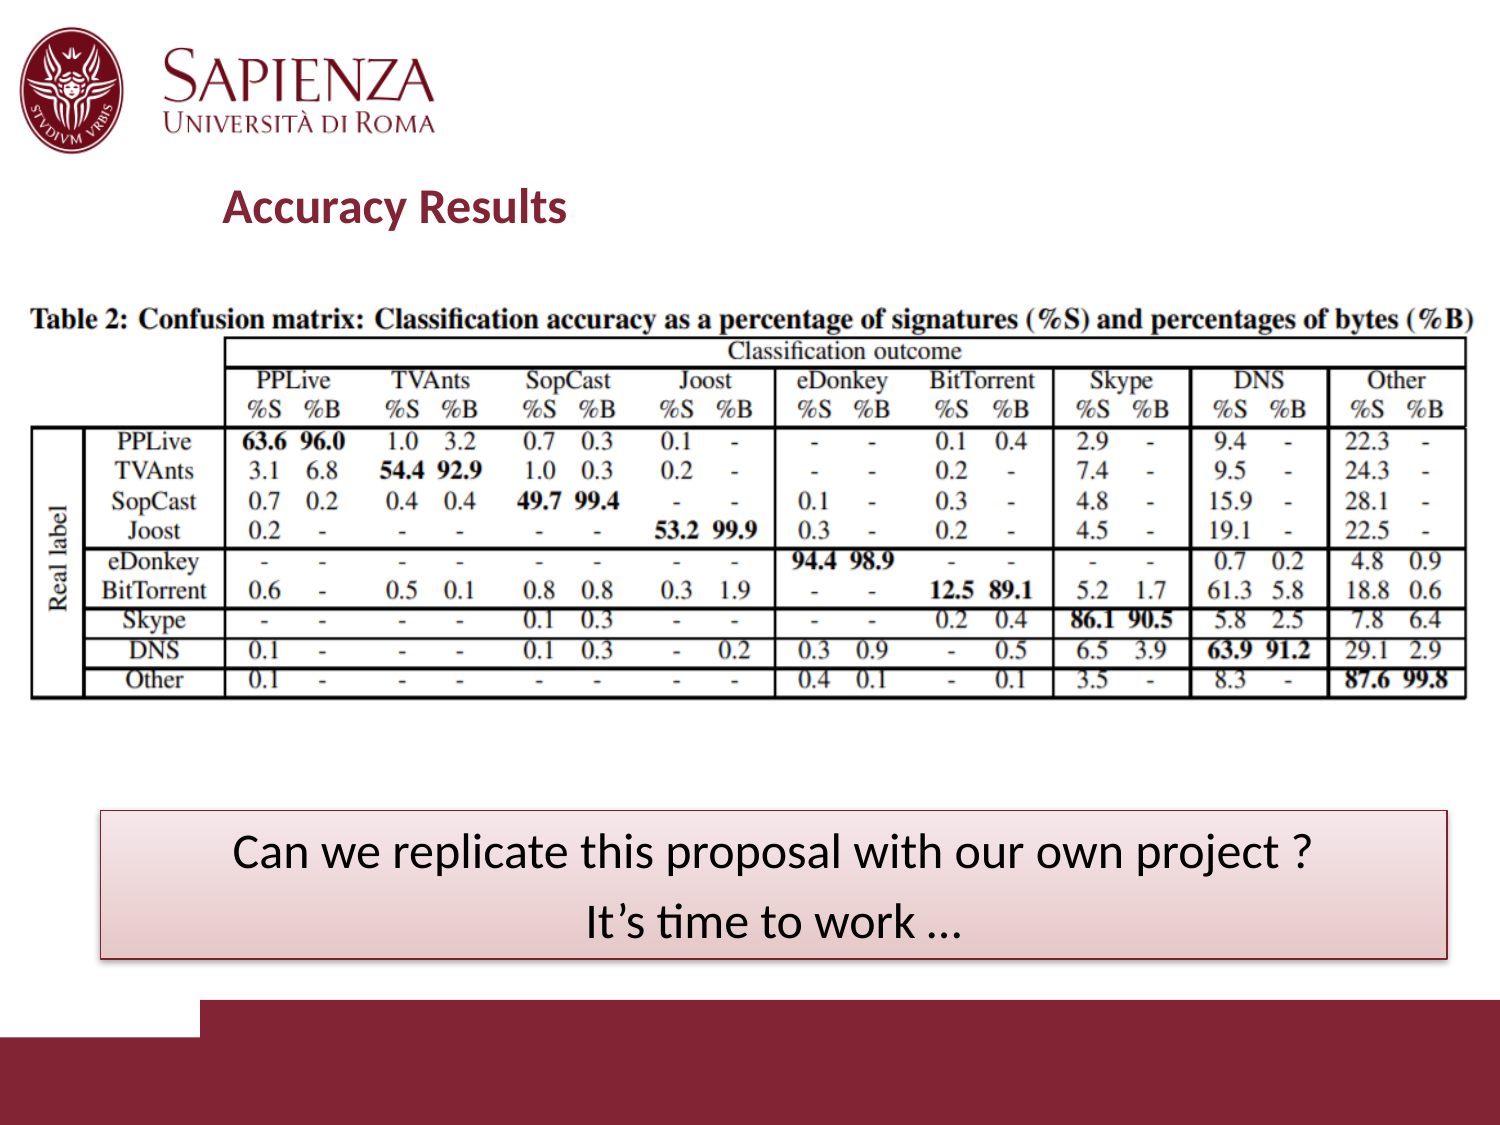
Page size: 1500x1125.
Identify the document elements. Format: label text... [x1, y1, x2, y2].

title Accuracy Results [207, 166, 1424, 249]
text_box Can we replicate this proposal with our own project ? It’s time to work … [100, 810, 1448, 960]
picture [19, 290, 1481, 714]
